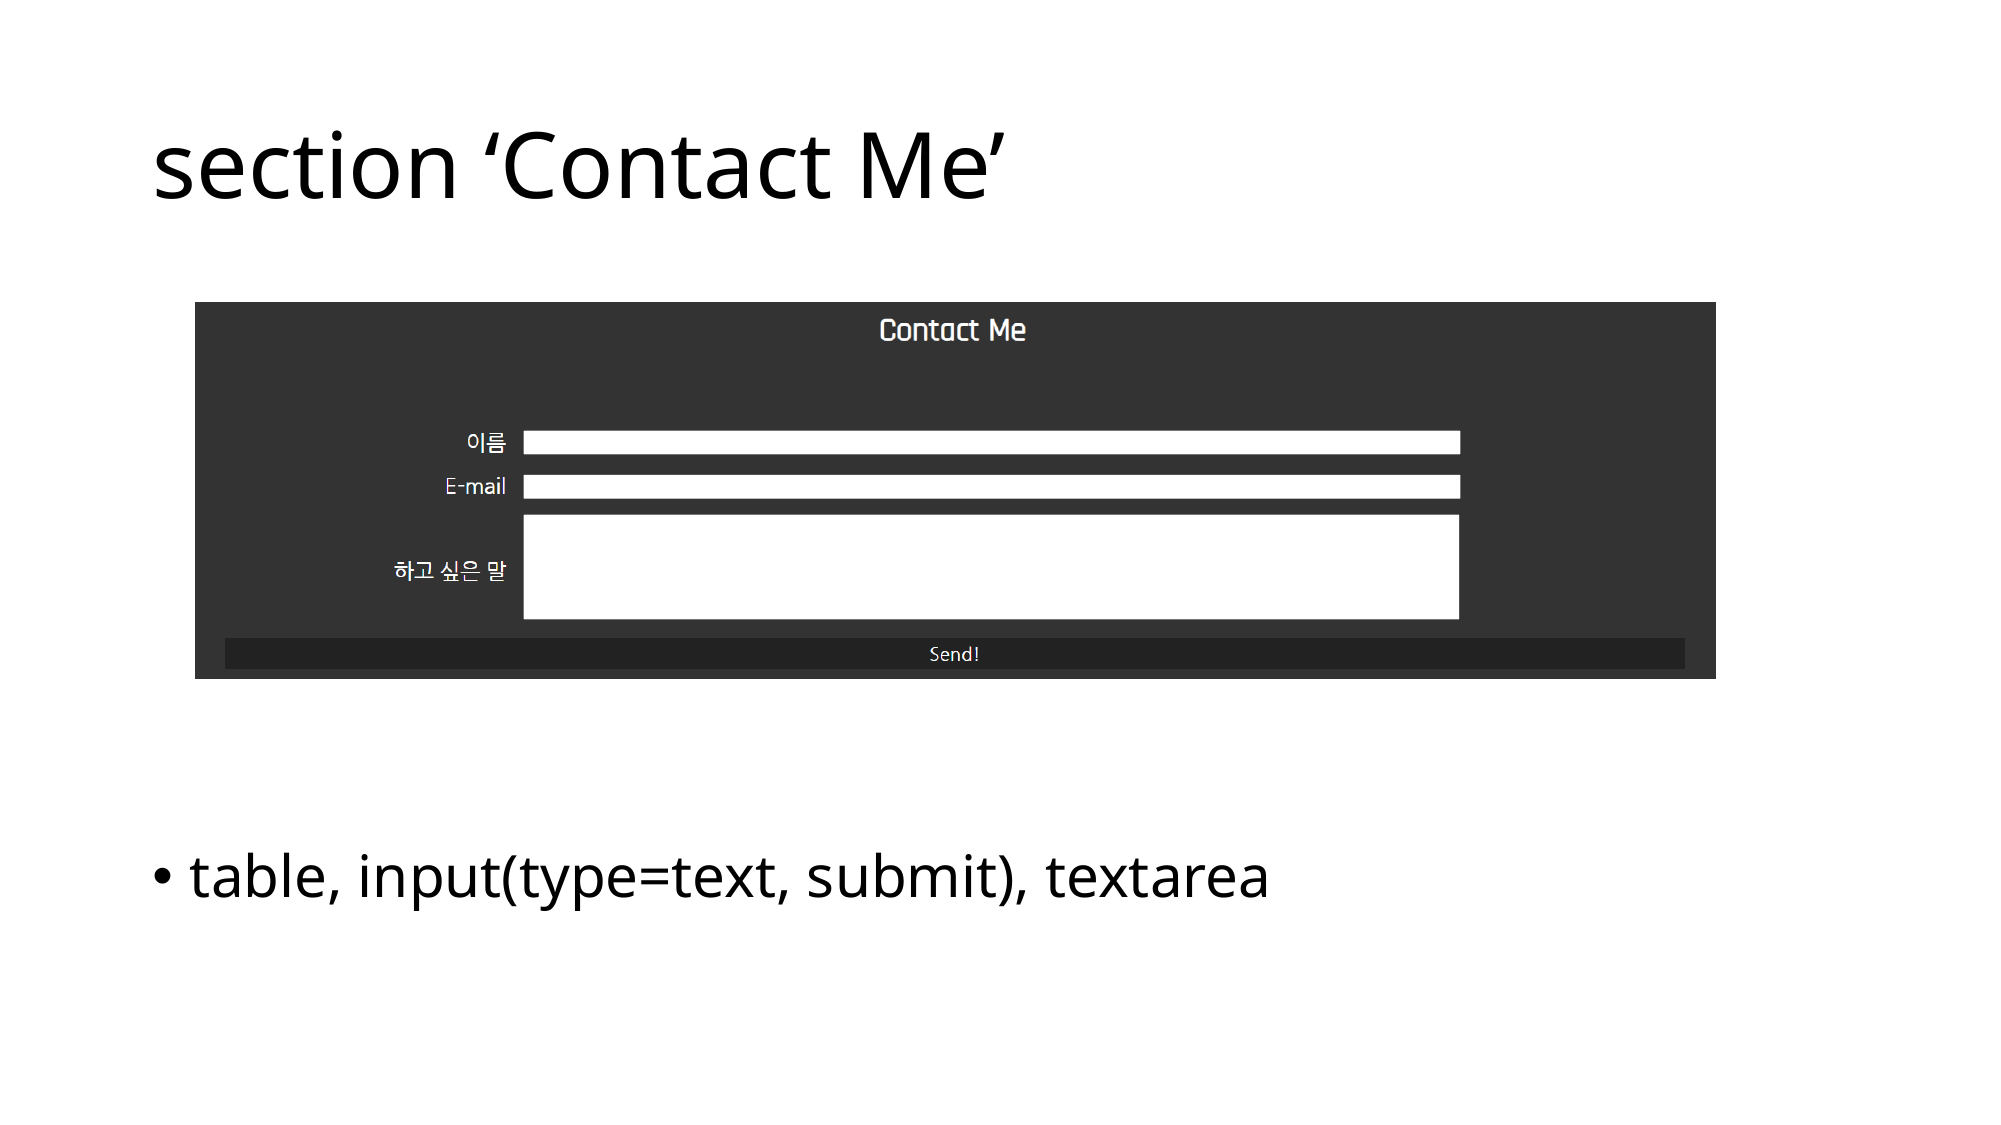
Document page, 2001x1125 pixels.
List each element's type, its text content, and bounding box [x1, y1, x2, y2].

list table, input(type=text, submit), textarea [137, 839, 1310, 936]
title section ‘Contact Me’ [137, 59, 1863, 278]
picture [195, 302, 1716, 679]
